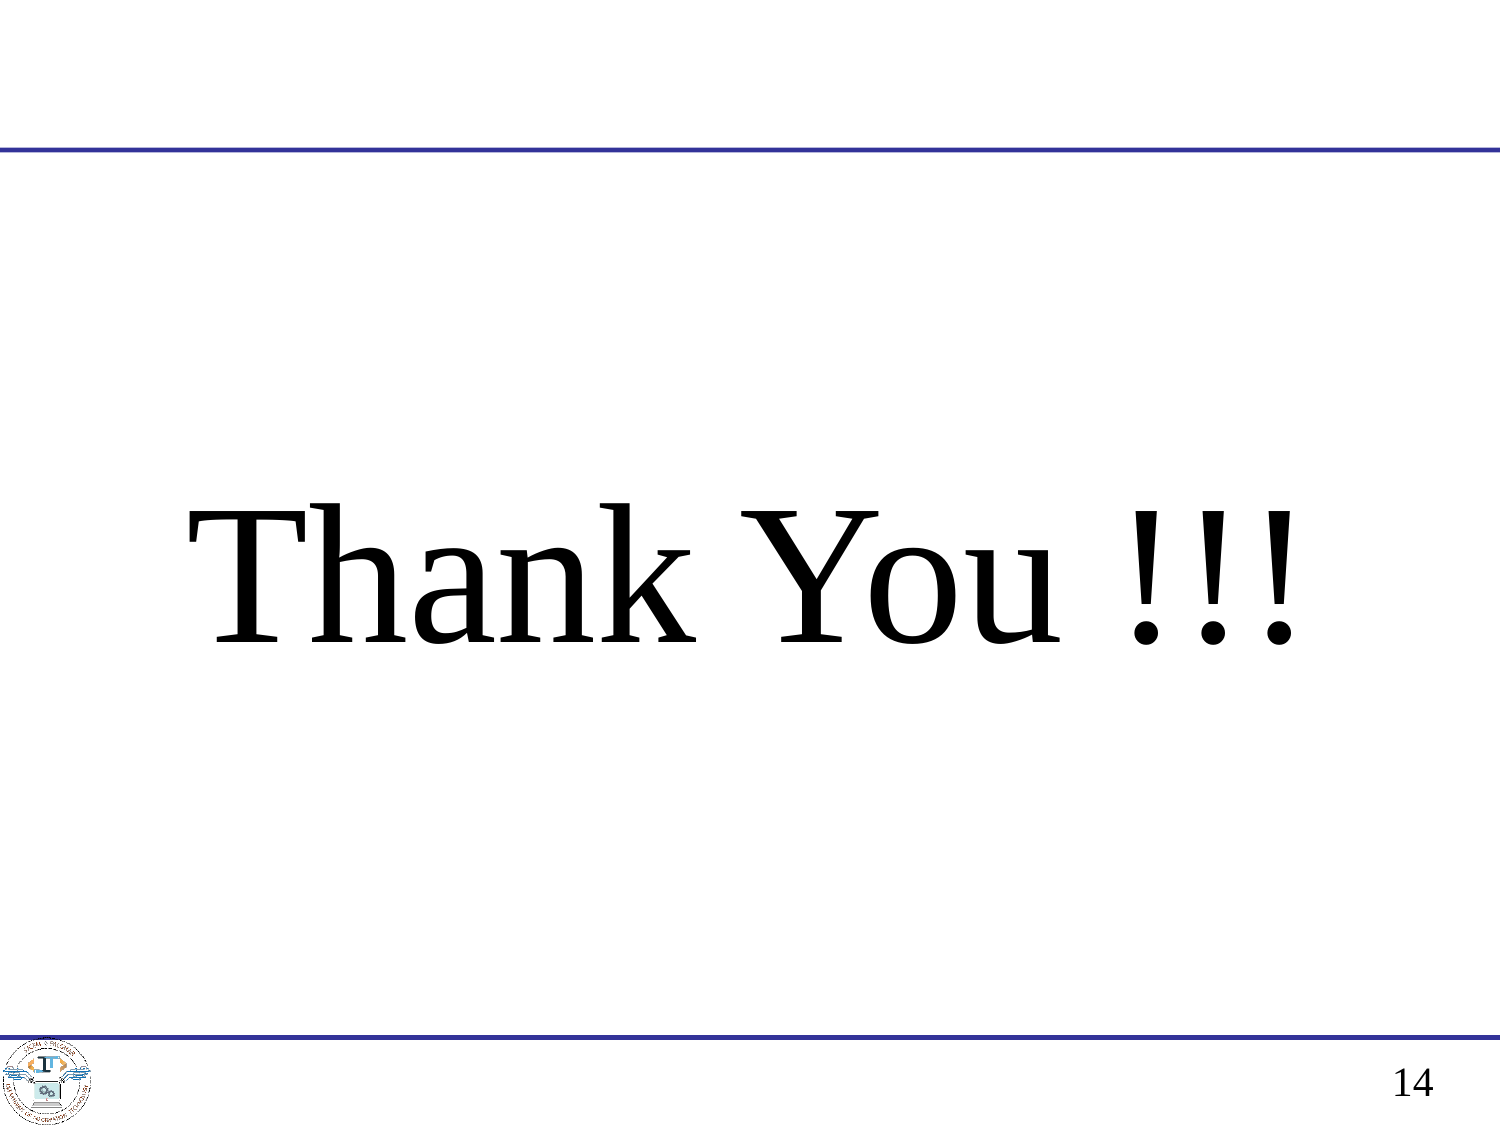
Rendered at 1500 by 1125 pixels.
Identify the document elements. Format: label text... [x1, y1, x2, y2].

text_box 14 [1376, 1046, 1449, 1112]
picture [0, 1037, 93, 1125]
title Thank You !!! [74, 443, 1426, 682]
